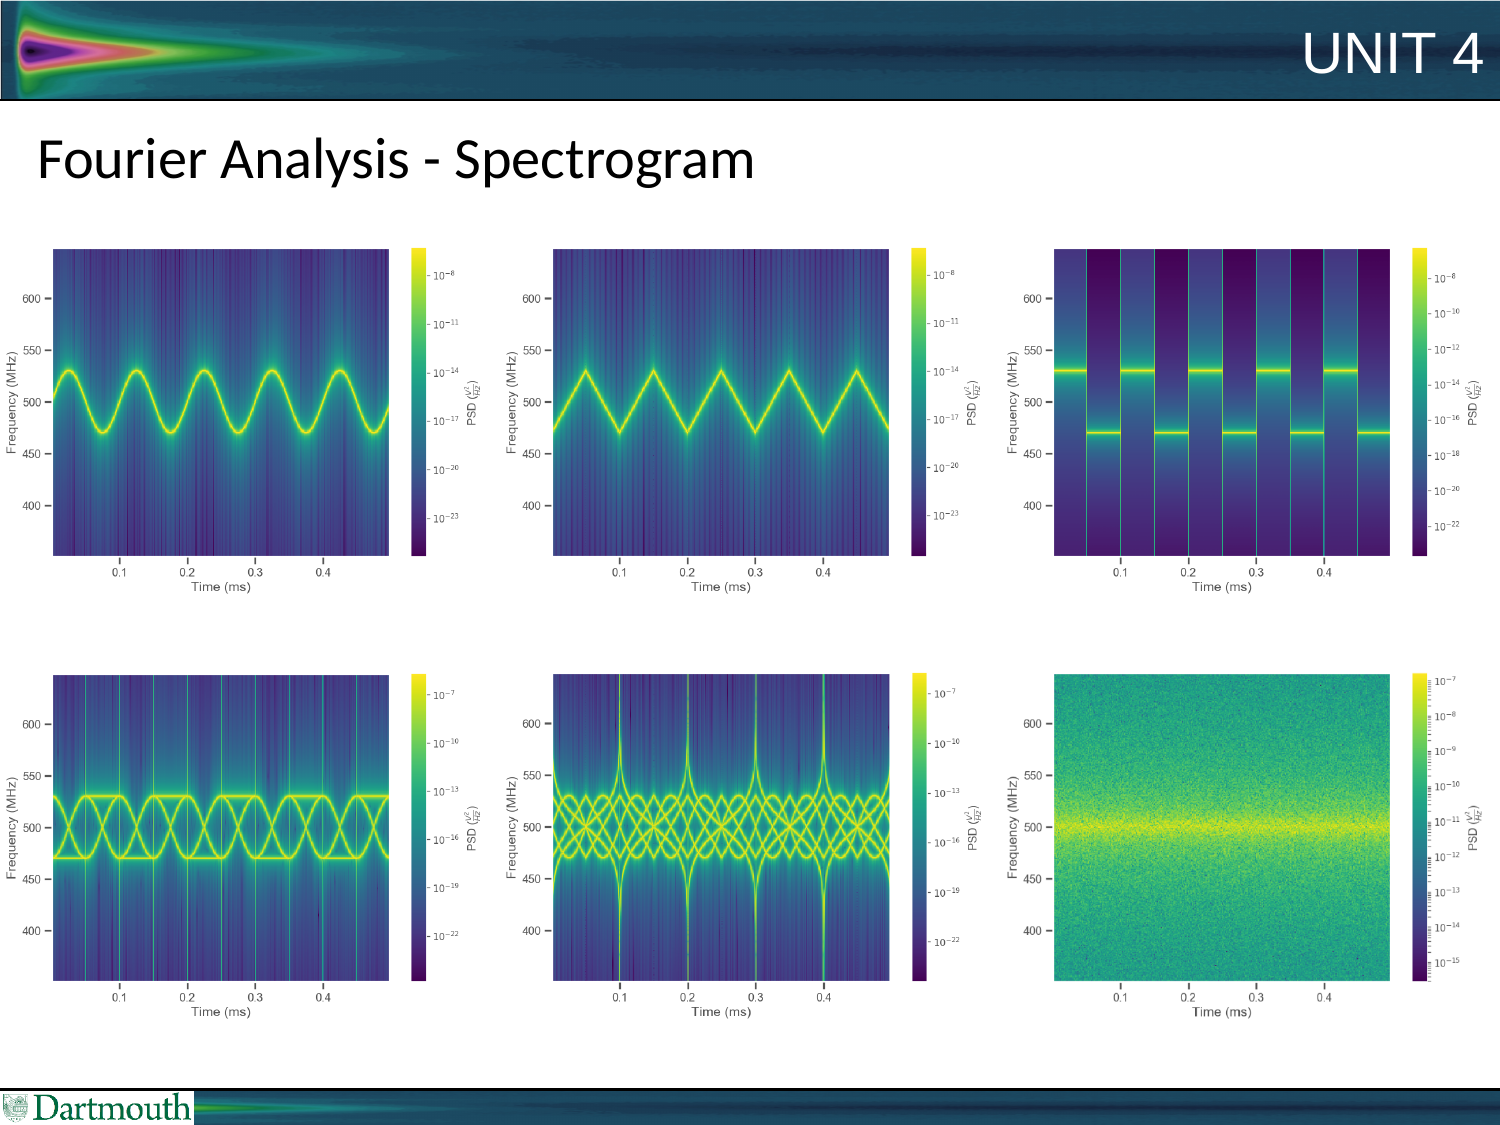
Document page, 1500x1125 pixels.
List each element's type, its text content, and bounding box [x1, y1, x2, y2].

picture [500, 661, 990, 1026]
picture [1000, 661, 1490, 1025]
title Unit 4 [287, 0, 1500, 100]
picture [0, 1091, 1500, 1125]
picture [2, 1, 287, 99]
picture [1000, 236, 1490, 600]
picture [0, 662, 489, 1026]
text_box Fourier Analysis - Spectrogram [22, 112, 772, 198]
picture [0, 236, 489, 600]
picture [500, 236, 989, 600]
